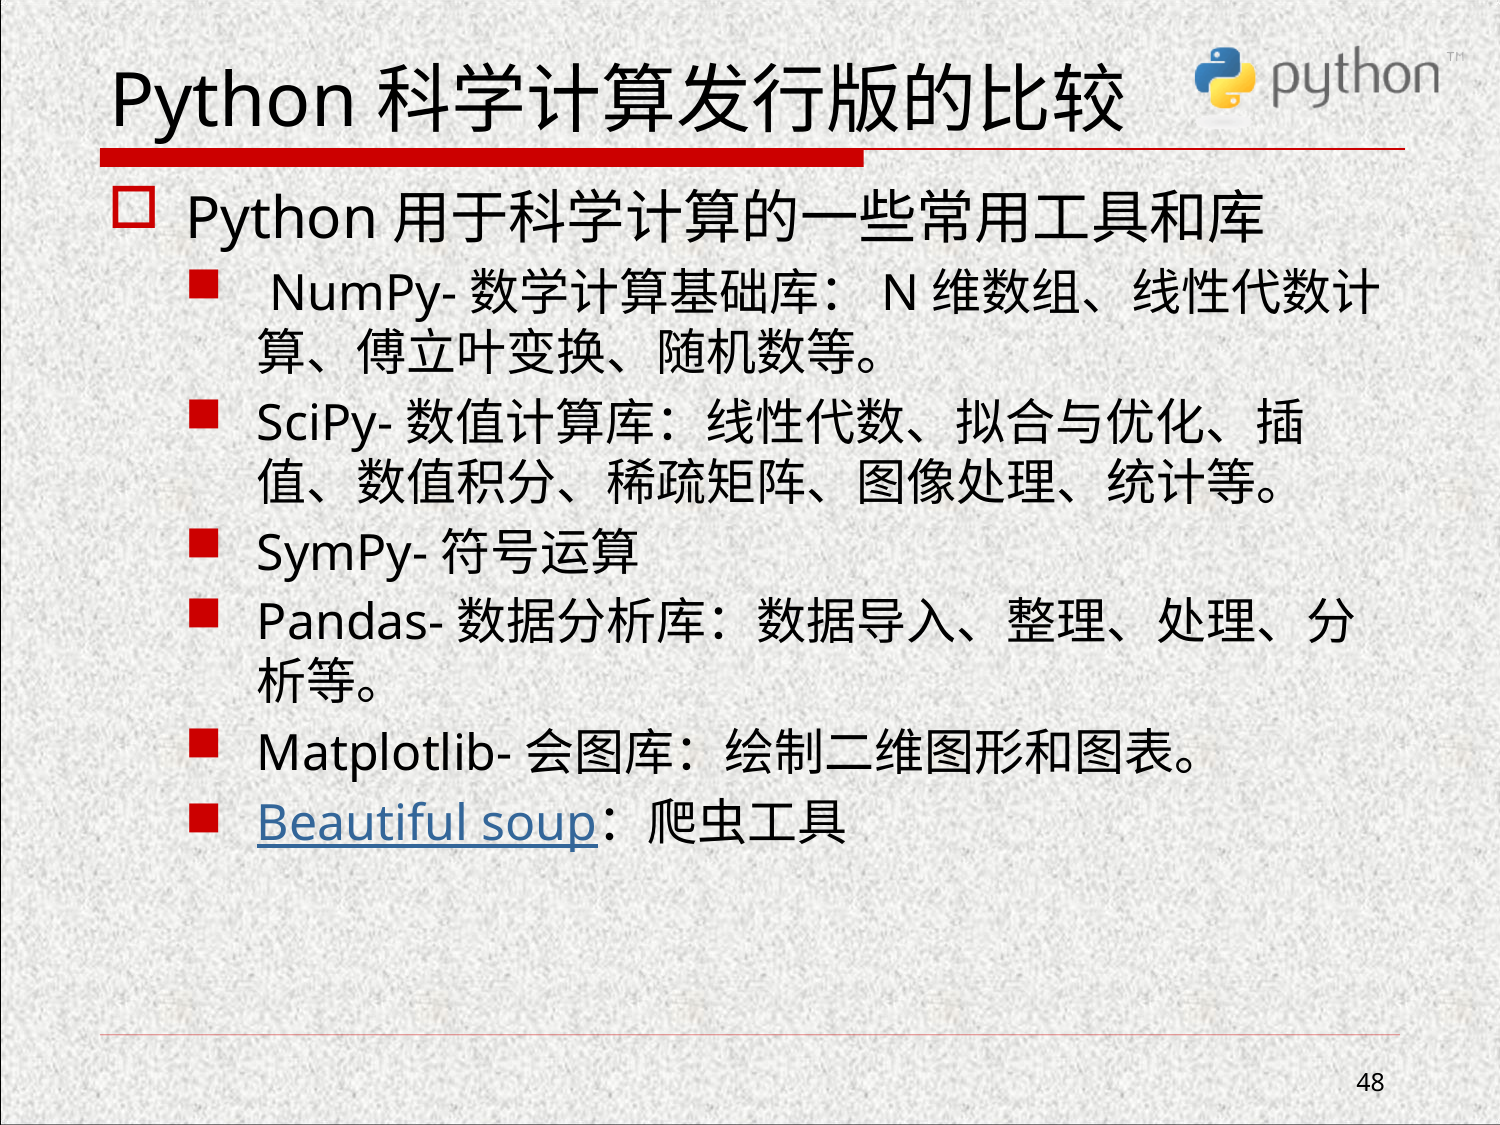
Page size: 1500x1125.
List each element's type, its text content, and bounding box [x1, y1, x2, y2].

title Python科学计算发行版的比较 [94, 50, 1407, 149]
slide_number 48 [1074, 1058, 1400, 1103]
list Python用于科学计算的一些常用工具和库 NumPy-数学计算基础库：N维数组、线性代数计算、傅立叶变换、随机数等。 SciPy-数值计算库：线性代数、拟合与优化、插值、数值积分、稀疏矩阵、图像处理、统计等。 SymPy-符号运算 Pandas-数据分析库：数据导入、整理、处理、分析等。 Matplotlib-会图库：绘制二维图形和图表。 Beautiful soup：爬虫工具 [92, 172, 1406, 988]
picture [0, 0, 1500, 1125]
